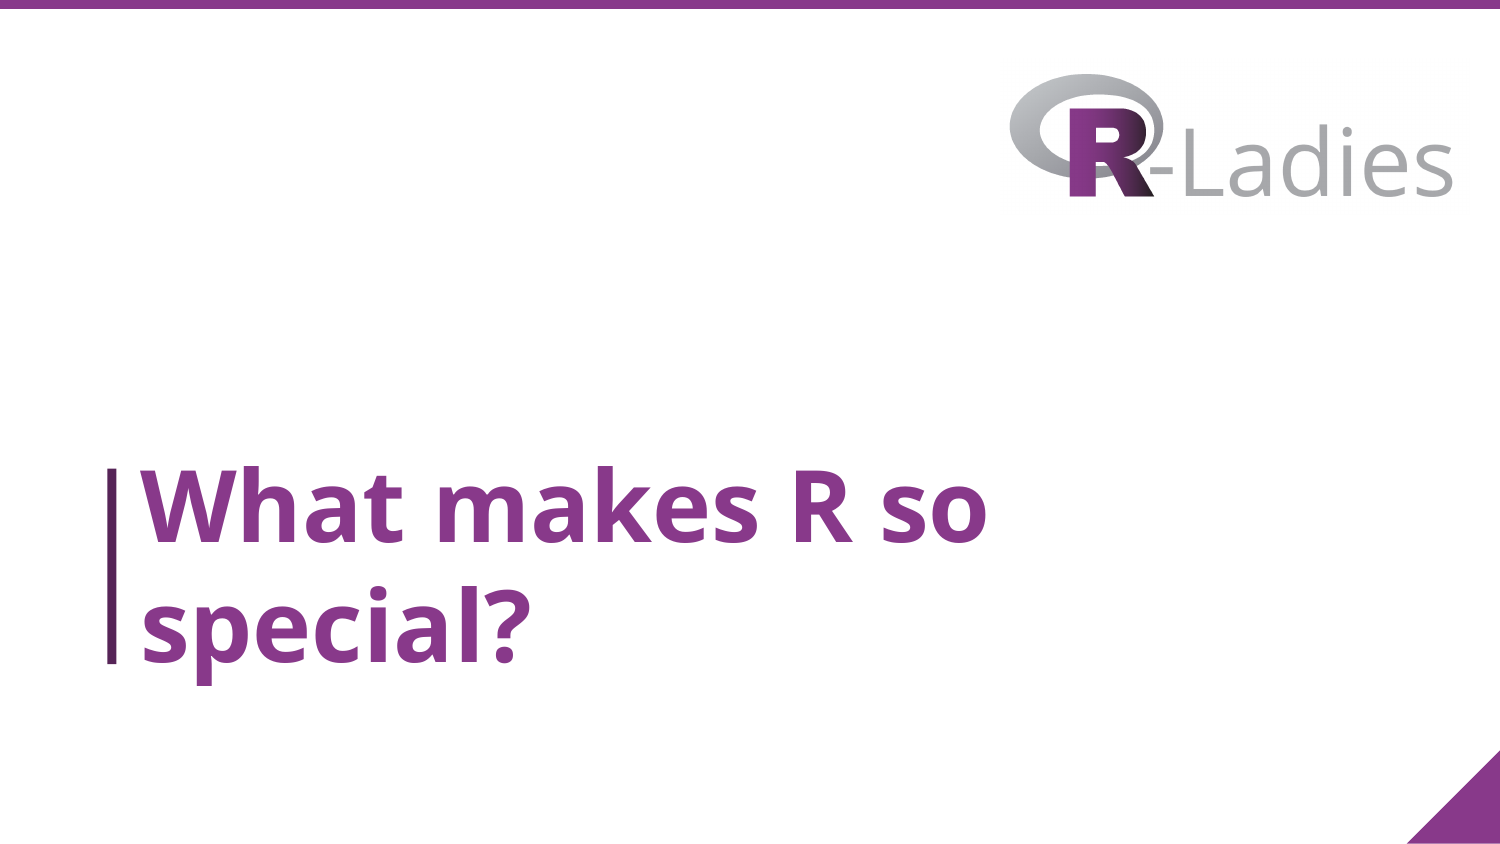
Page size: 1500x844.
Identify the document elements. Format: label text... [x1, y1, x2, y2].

title What makes R so special? [125, 467, 1013, 658]
picture [1000, 58, 1470, 215]
